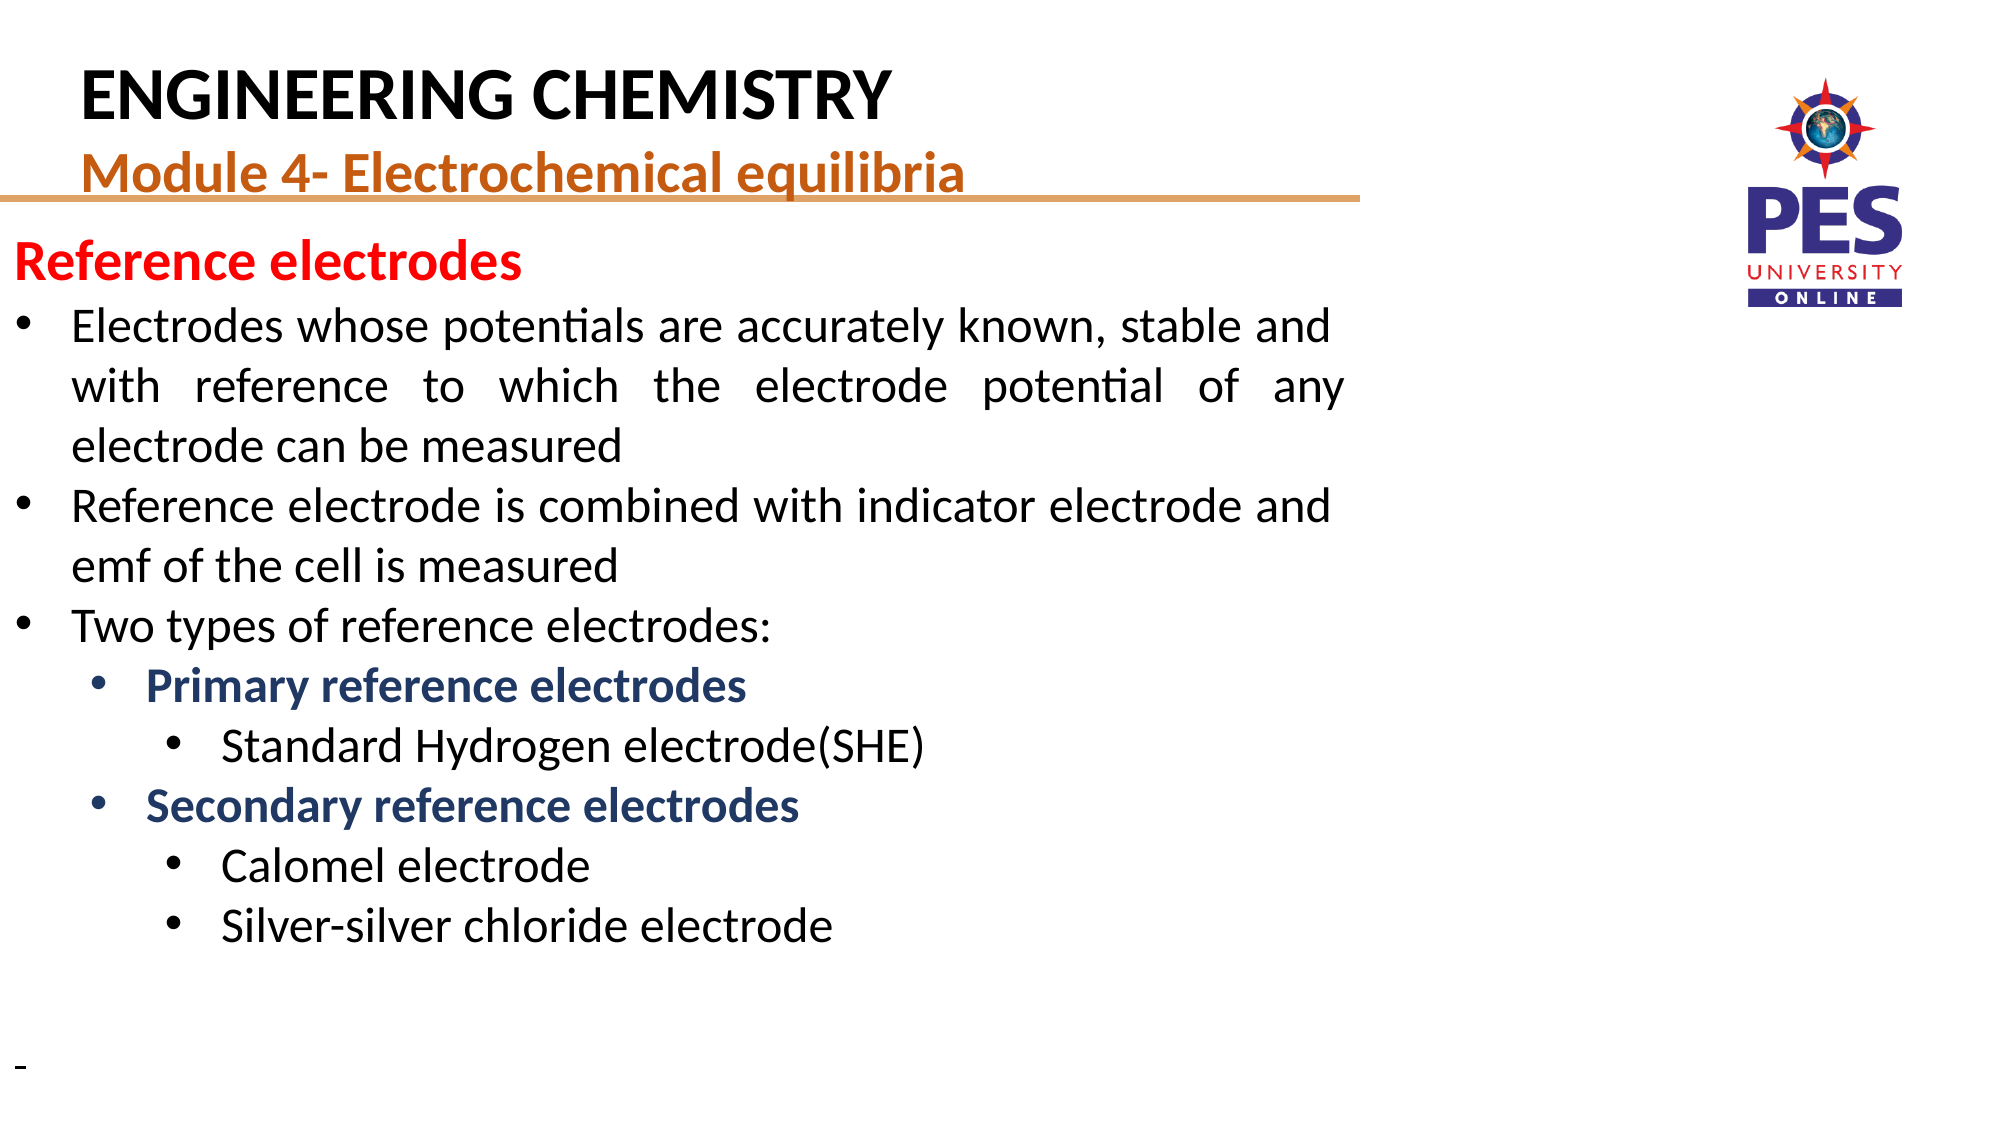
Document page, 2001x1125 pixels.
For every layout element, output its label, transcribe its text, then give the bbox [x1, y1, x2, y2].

text_box Reference electrodes Electrodes whose potentials are accurately known, stable and with reference to which the electrode potential of any electrode can be measured Reference electrode is combined with indicator electrode and emf of the cell is measured Two types of reference electrodes: Primary reference electrodes Standard Hydrogen electrode(SHE) Secondary reference electrodes Calomel electrode Silver-silver chloride electrode [0, 214, 1361, 1080]
picture [1748, 76, 1902, 307]
text_box ENGINEERING CHEMISTRY Module 4- Electrochemical equilibria [65, 36, 1378, 212]
